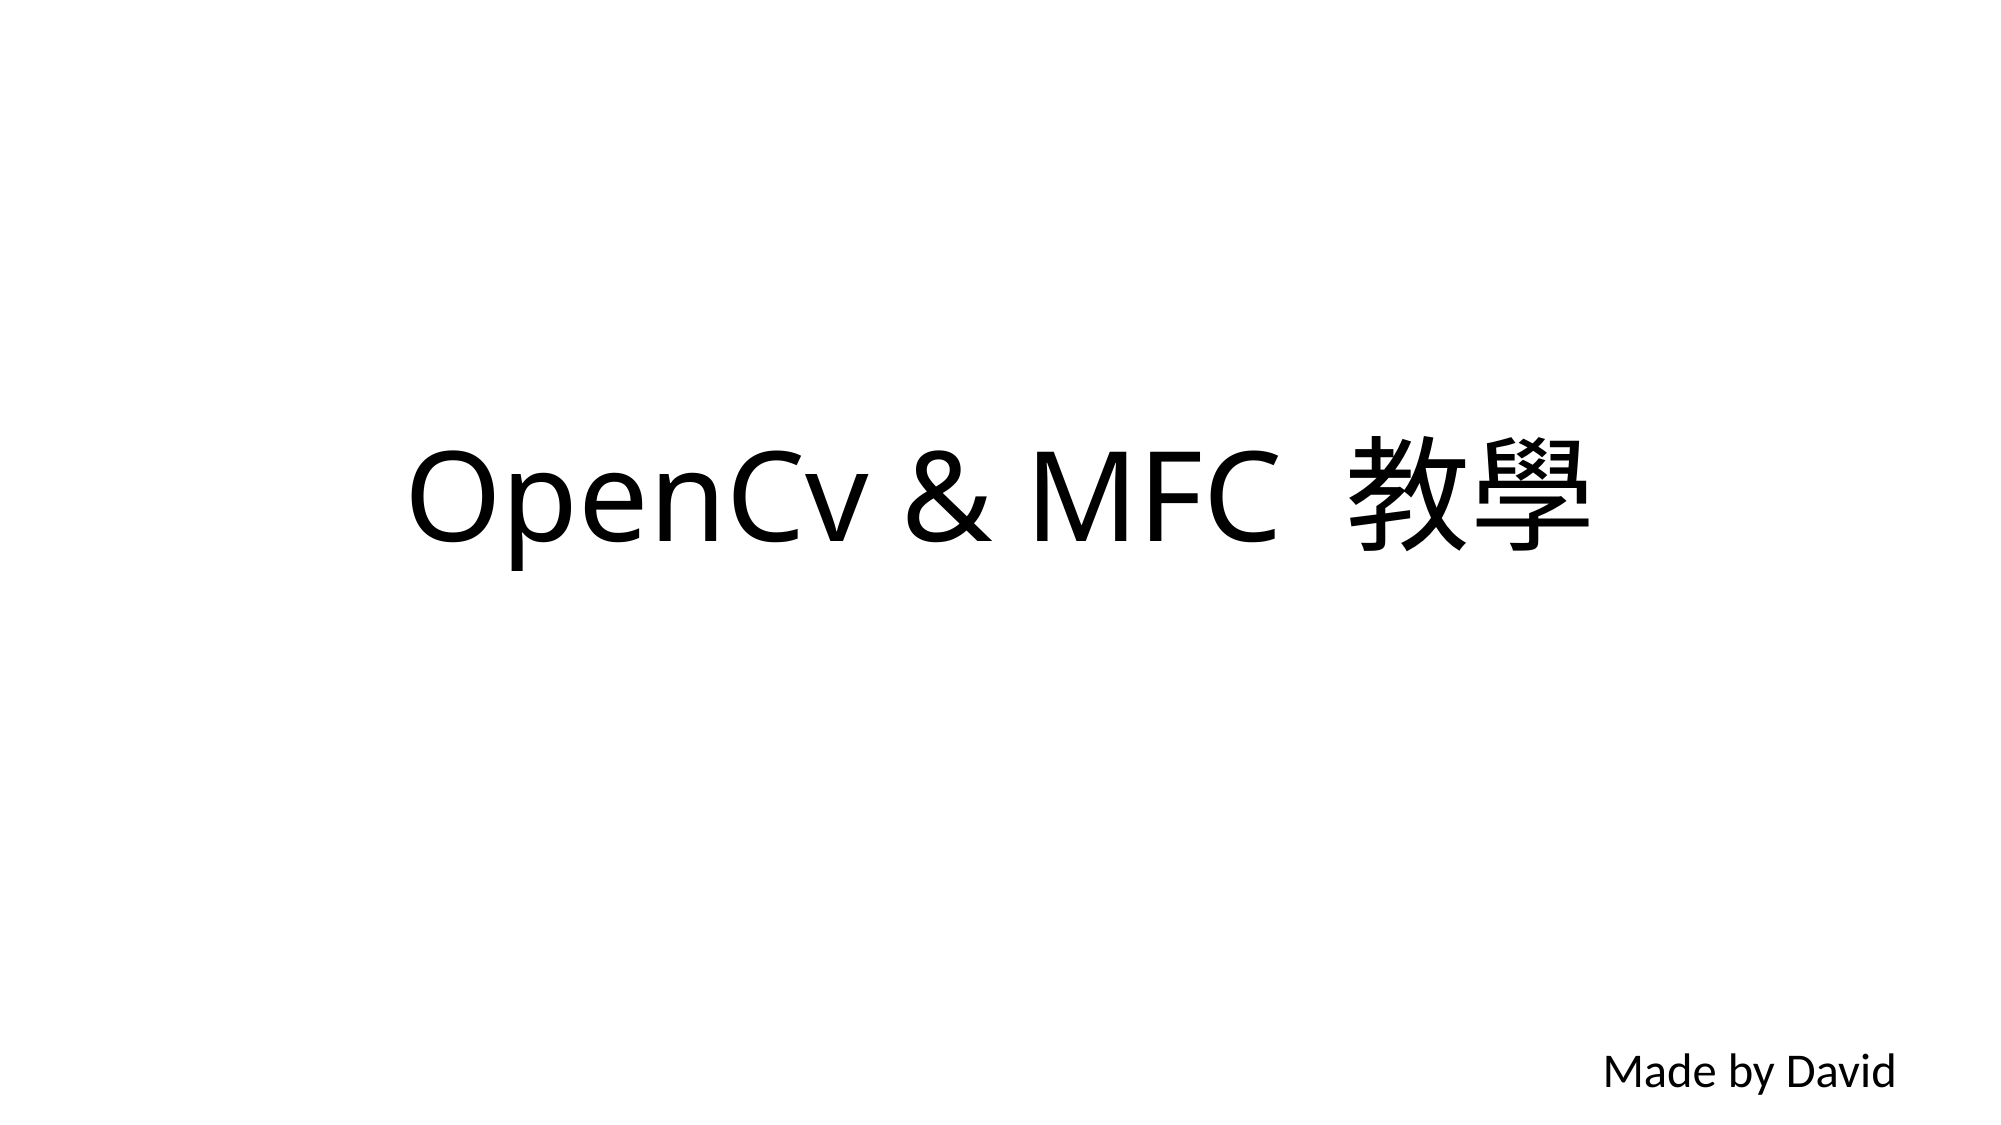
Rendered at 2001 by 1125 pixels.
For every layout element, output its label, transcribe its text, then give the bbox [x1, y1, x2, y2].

subtitle Made by David [1318, 1037, 2000, 1106]
title OpenCv & MFC 教學 [249, 184, 1750, 576]
